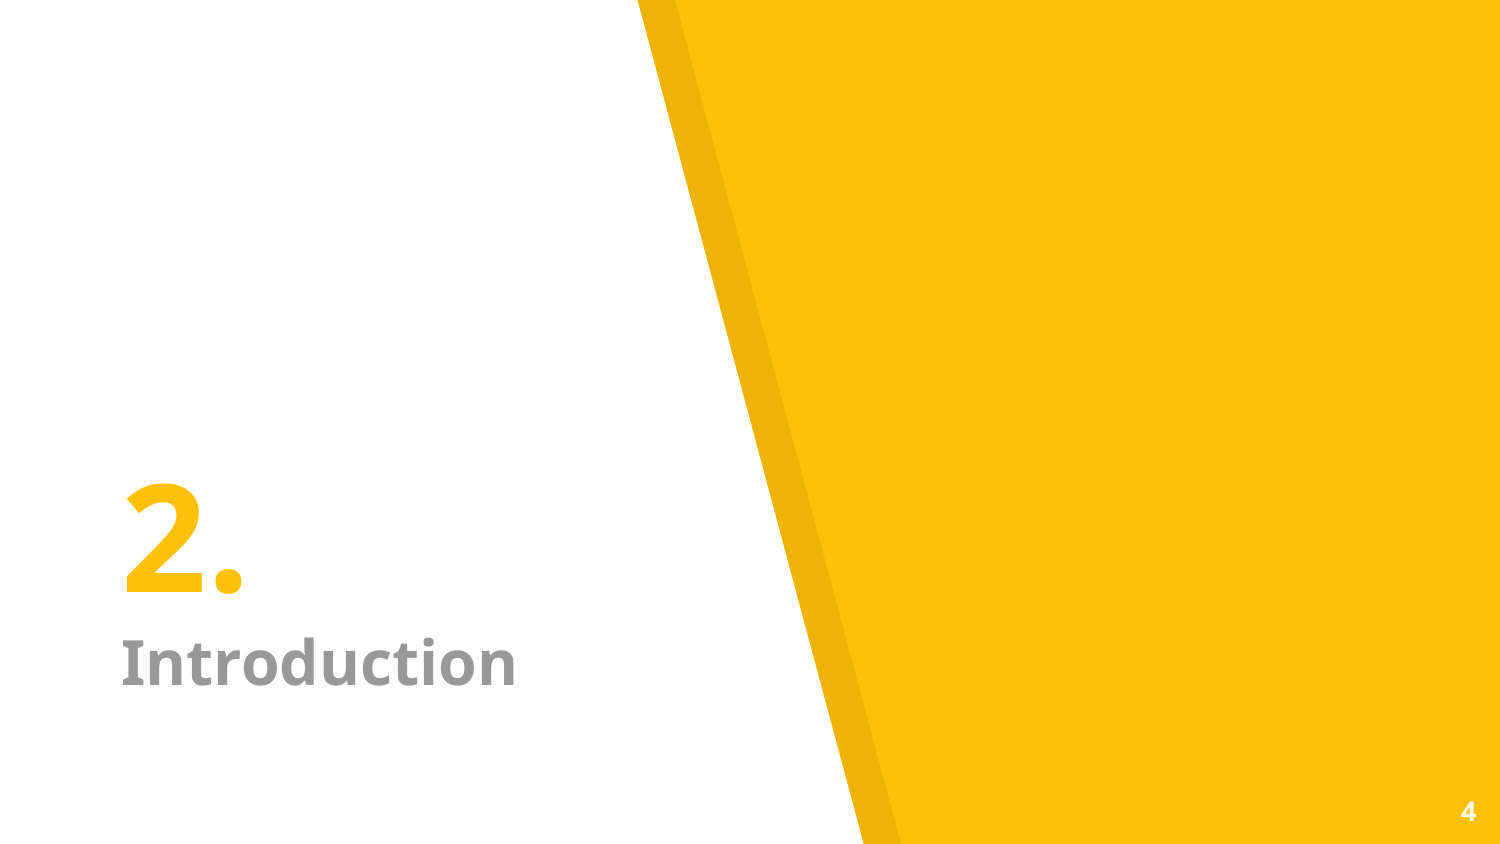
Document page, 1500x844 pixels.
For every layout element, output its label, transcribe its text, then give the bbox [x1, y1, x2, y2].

slide_number ‹#› [1401, 779, 1492, 844]
title 2. Introduction [106, 222, 685, 713]
